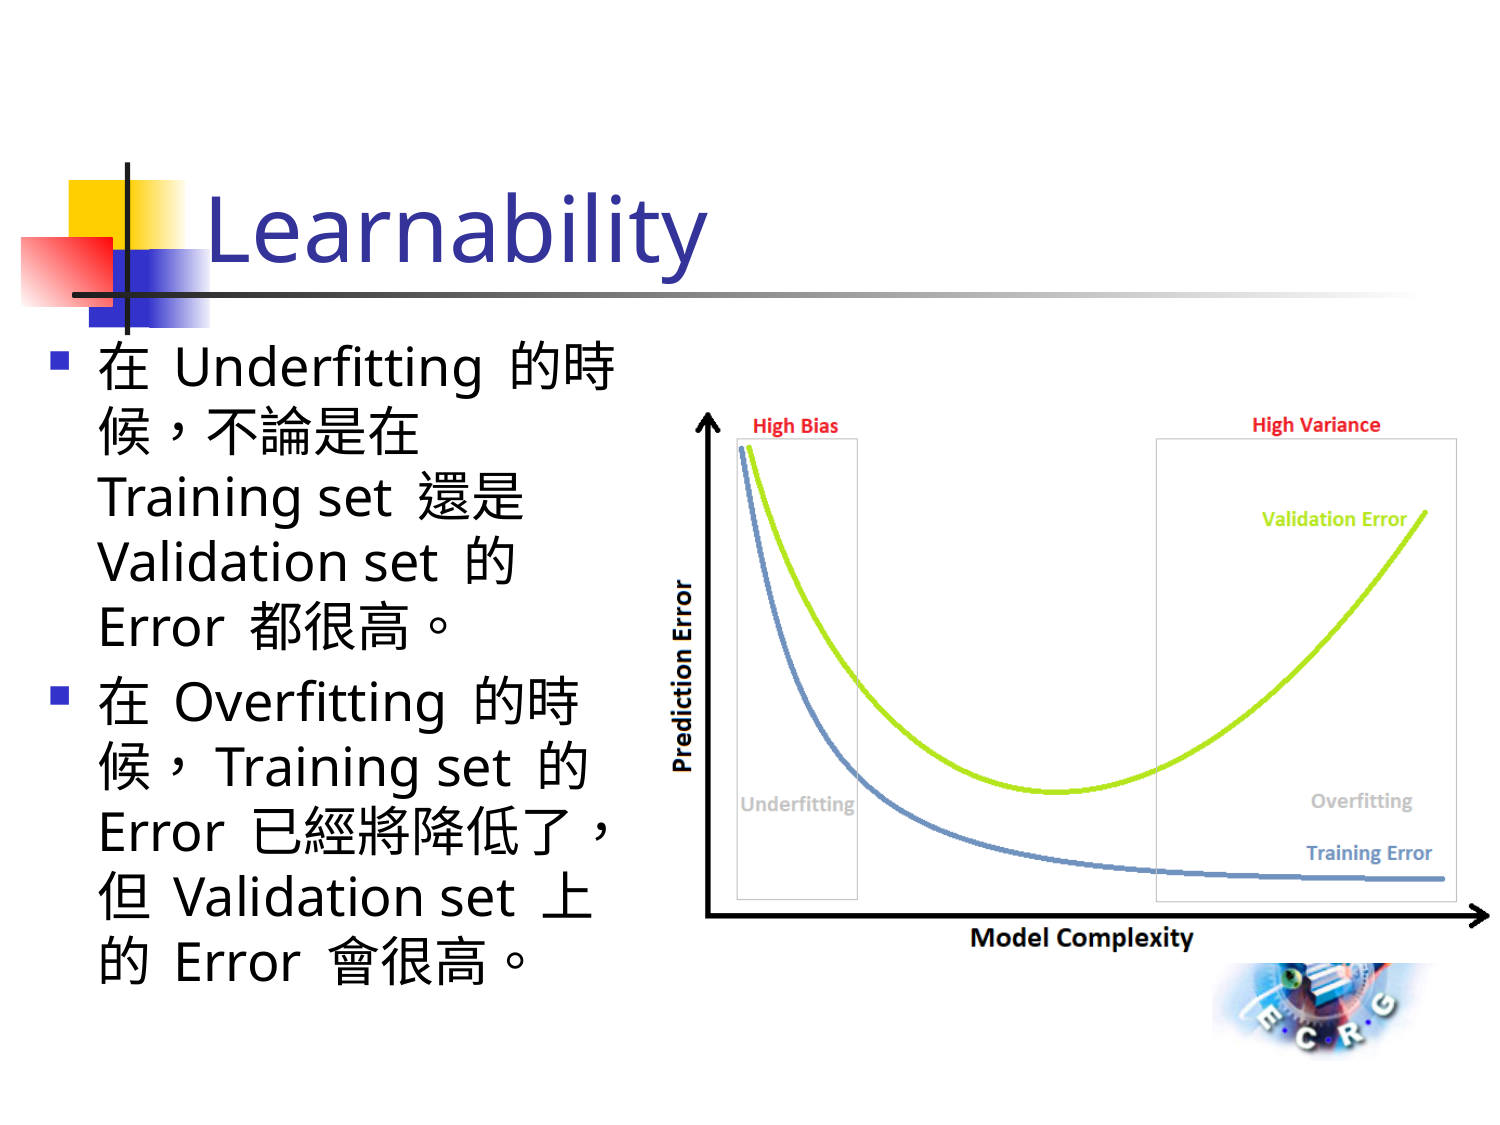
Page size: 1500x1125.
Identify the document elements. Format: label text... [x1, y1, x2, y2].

list 在 Underfitting 的時候，不論是在 Training set 還是 Validation set 的 Error 都很高。 在 Overfitting 的時候，Training set 的 Error 已經將降低了，但 Validation set 上的 Error 會很高。 [32, 325, 644, 1024]
title Learnability [188, 101, 1468, 289]
picture [663, 408, 1495, 1088]
